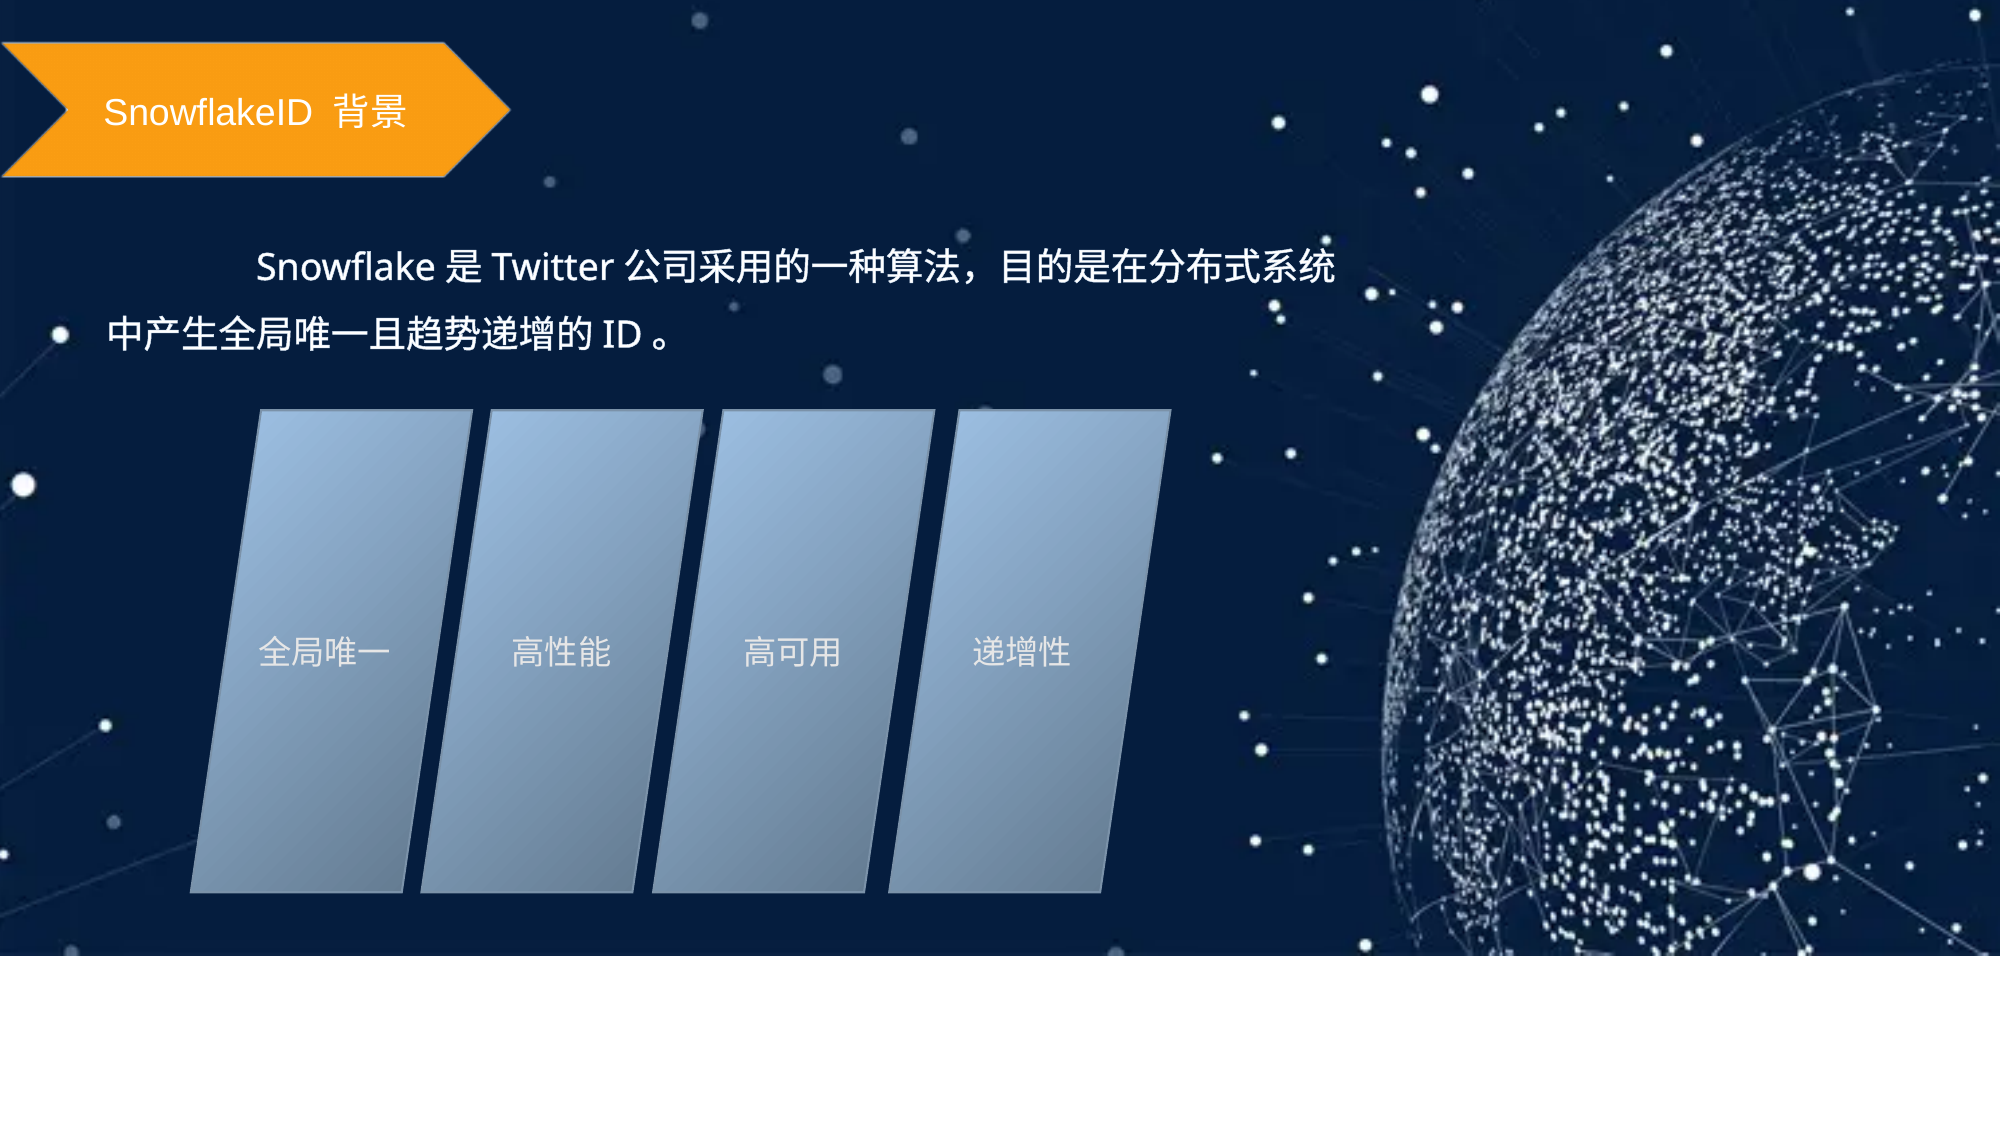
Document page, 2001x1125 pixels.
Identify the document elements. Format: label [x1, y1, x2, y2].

picture [0, 0, 2000, 957]
